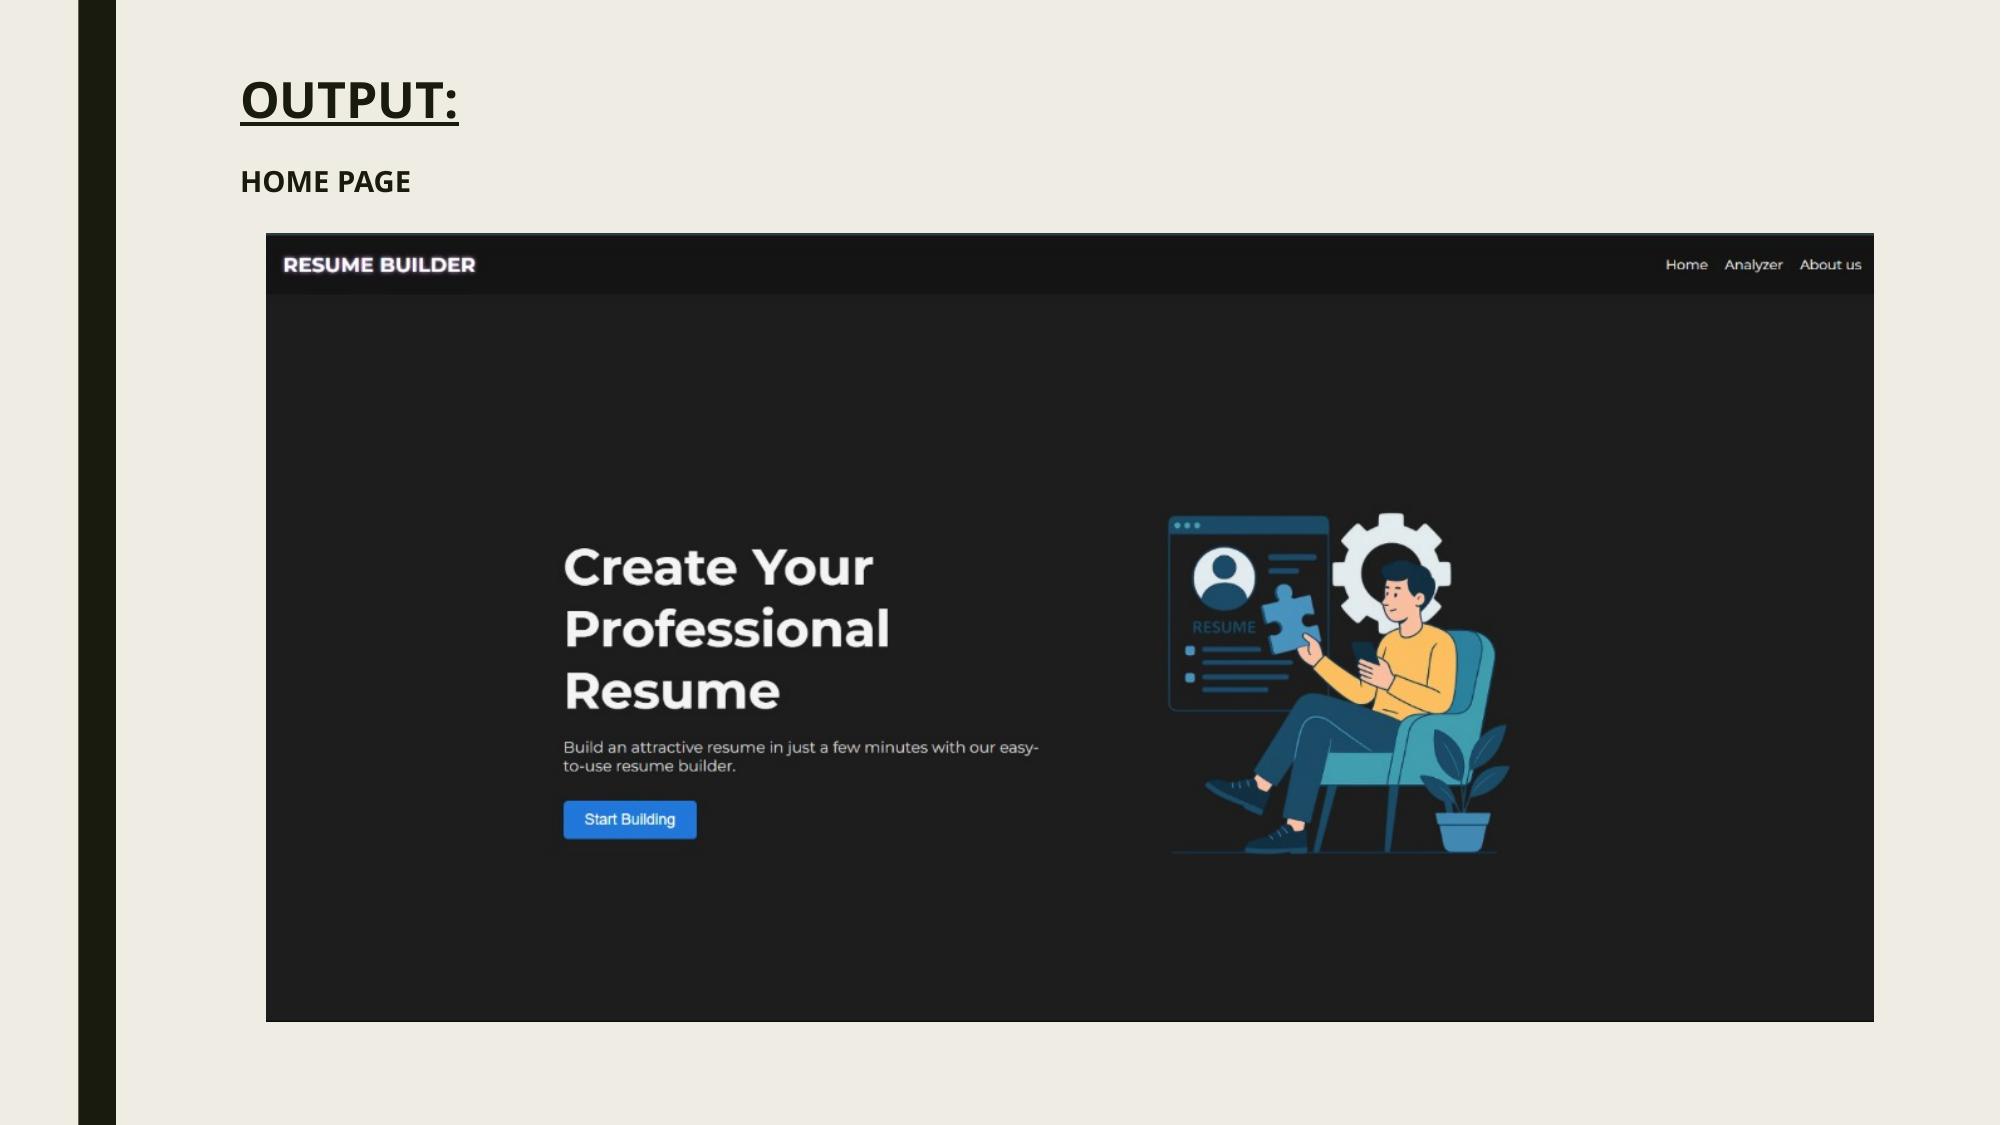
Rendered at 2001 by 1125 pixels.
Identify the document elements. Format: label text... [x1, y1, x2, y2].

list HOME PAGE [225, 158, 1800, 963]
title OUTPUT: [225, 68, 1800, 158]
picture [266, 233, 1874, 1022]
